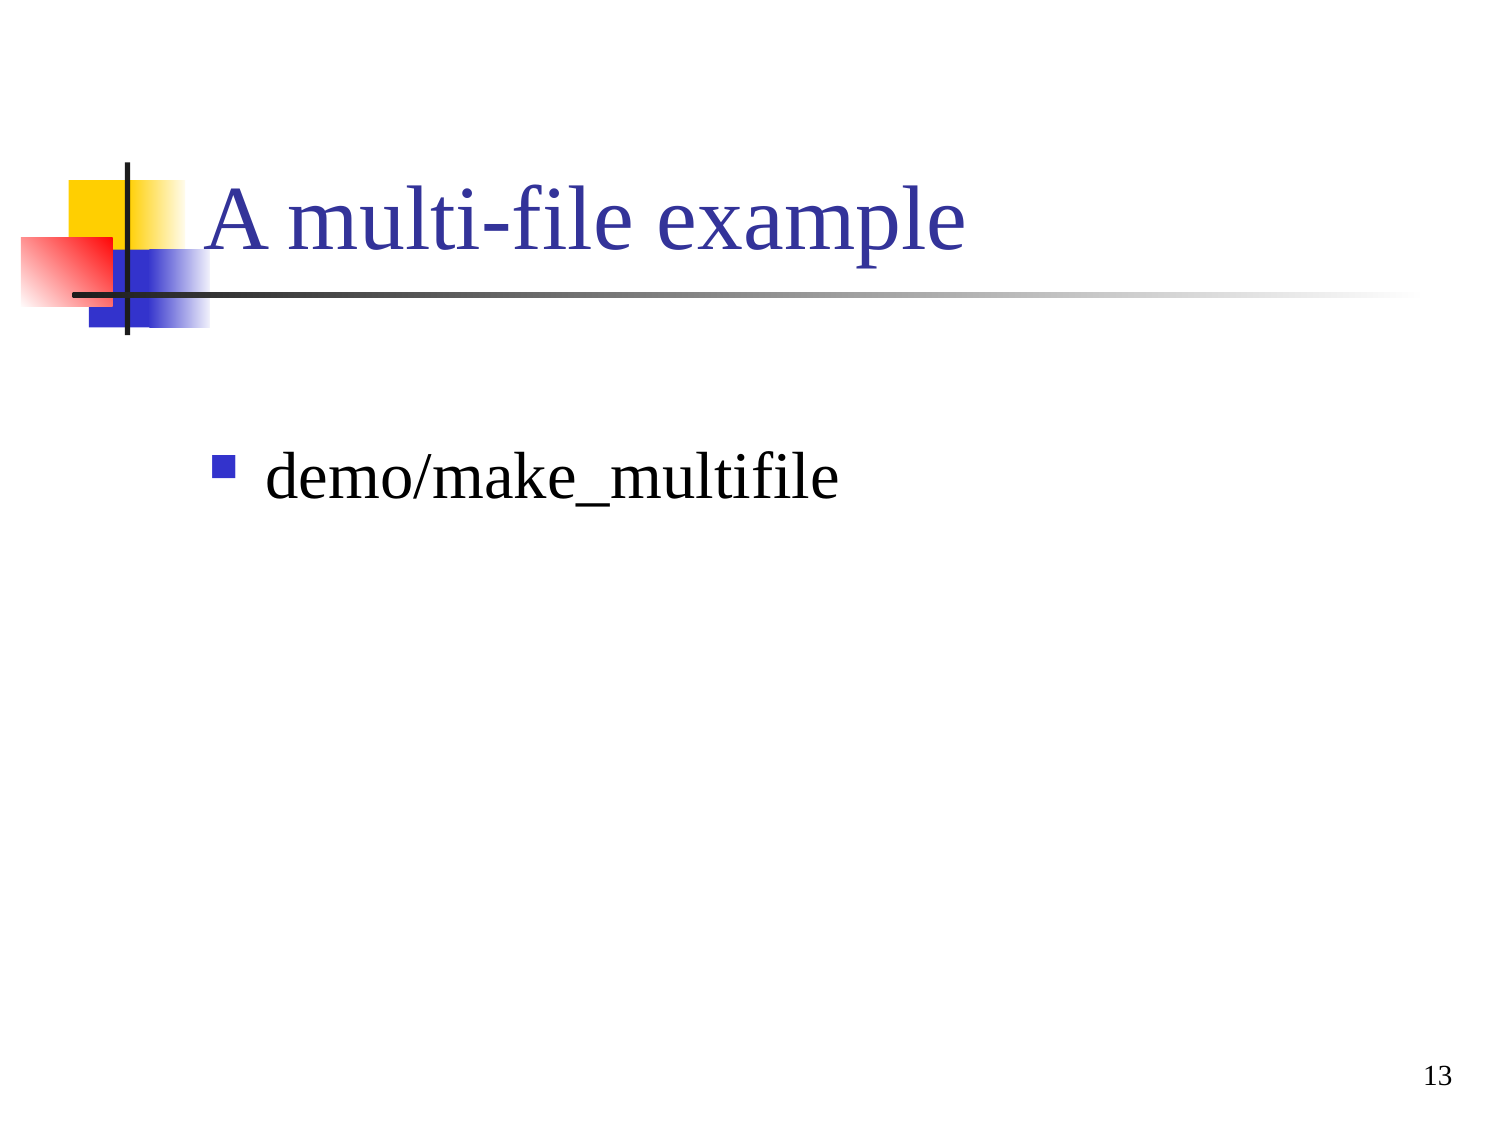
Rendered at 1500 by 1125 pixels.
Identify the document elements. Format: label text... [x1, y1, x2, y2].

list demo/make_multifile [193, 331, 1469, 1006]
slide_number 13 [1154, 1023, 1468, 1100]
title A multi-file example [188, 35, 1468, 275]
